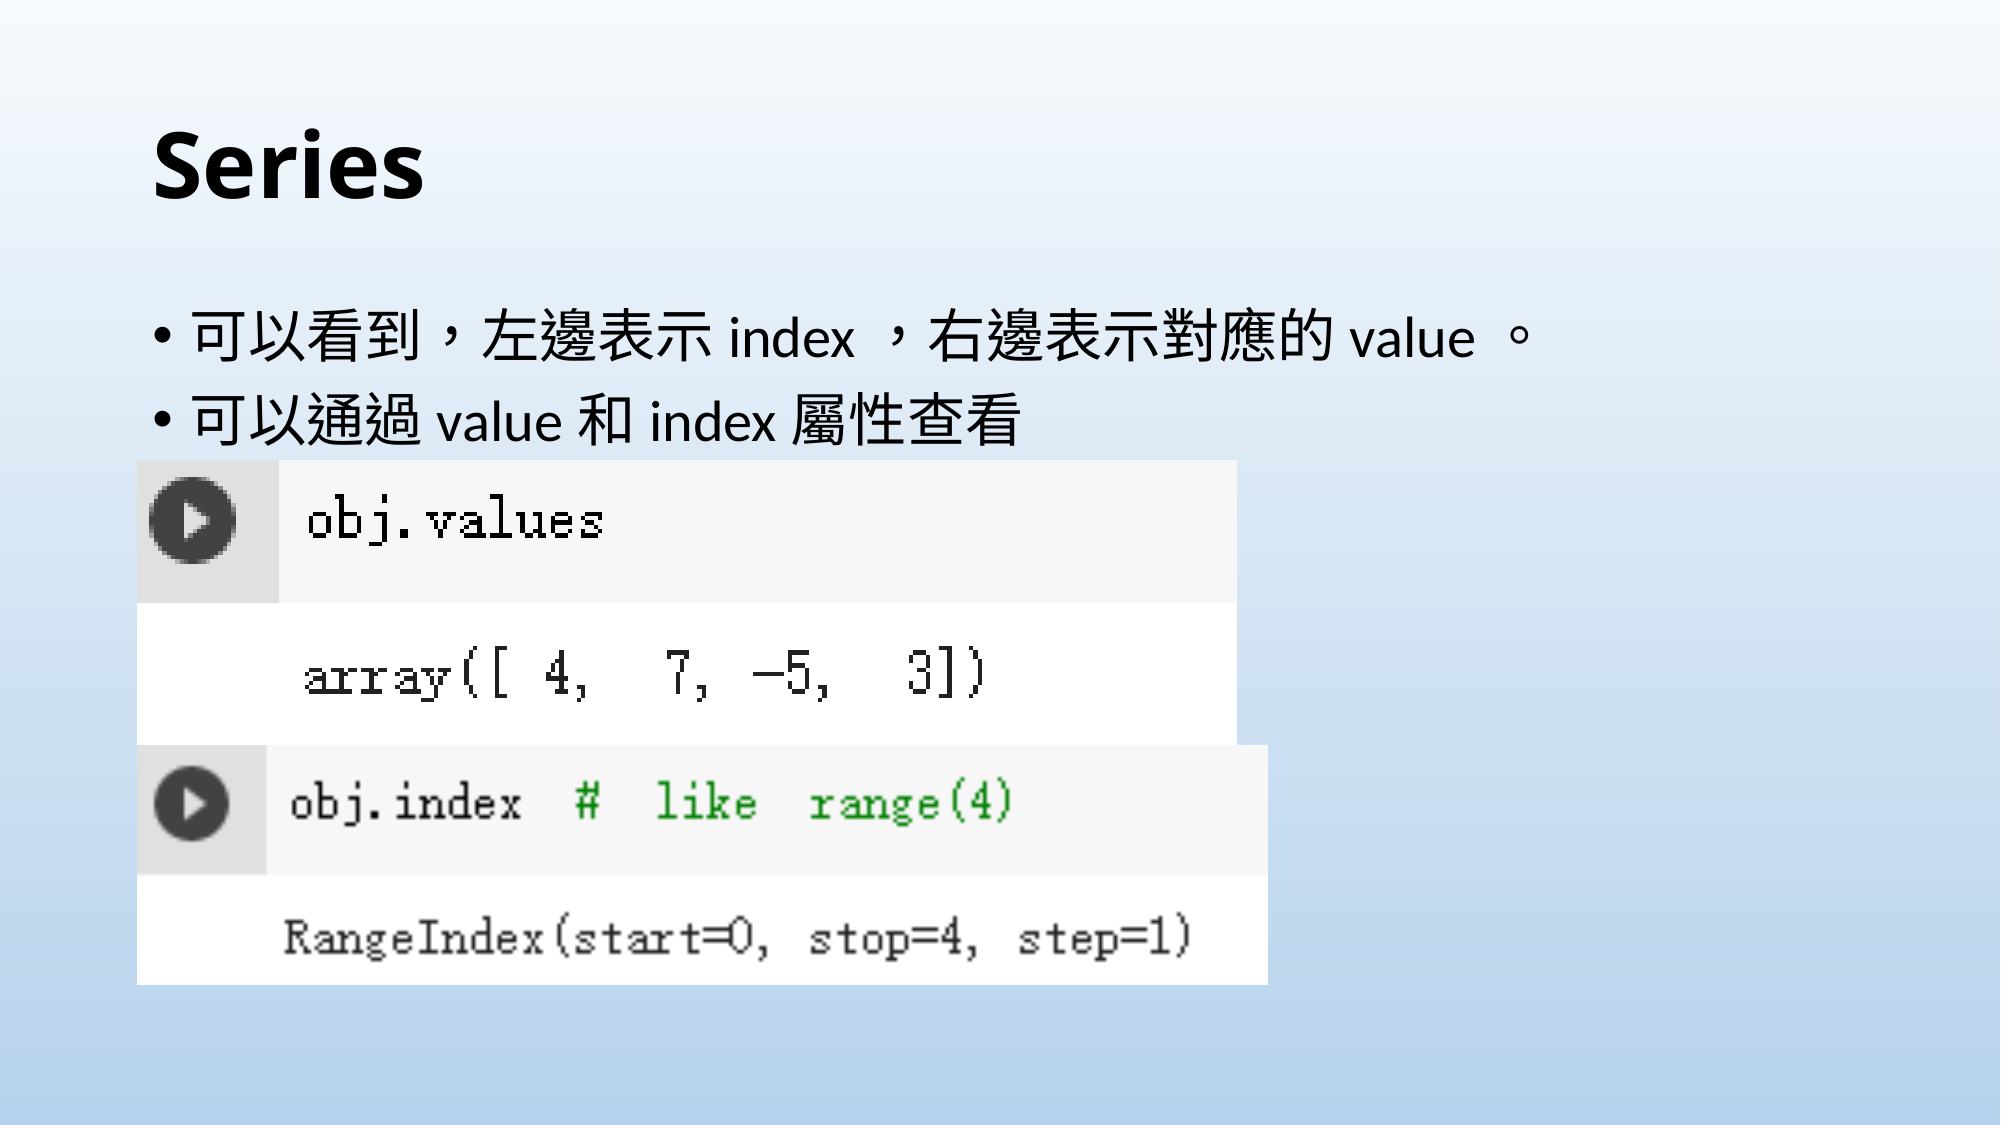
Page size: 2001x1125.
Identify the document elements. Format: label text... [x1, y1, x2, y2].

title Series [137, 59, 1863, 278]
list 可以看到，左邊表示index，右邊表示對應的value。 可以通過value和index屬性查看 [137, 299, 1863, 1014]
picture [137, 460, 1268, 985]
